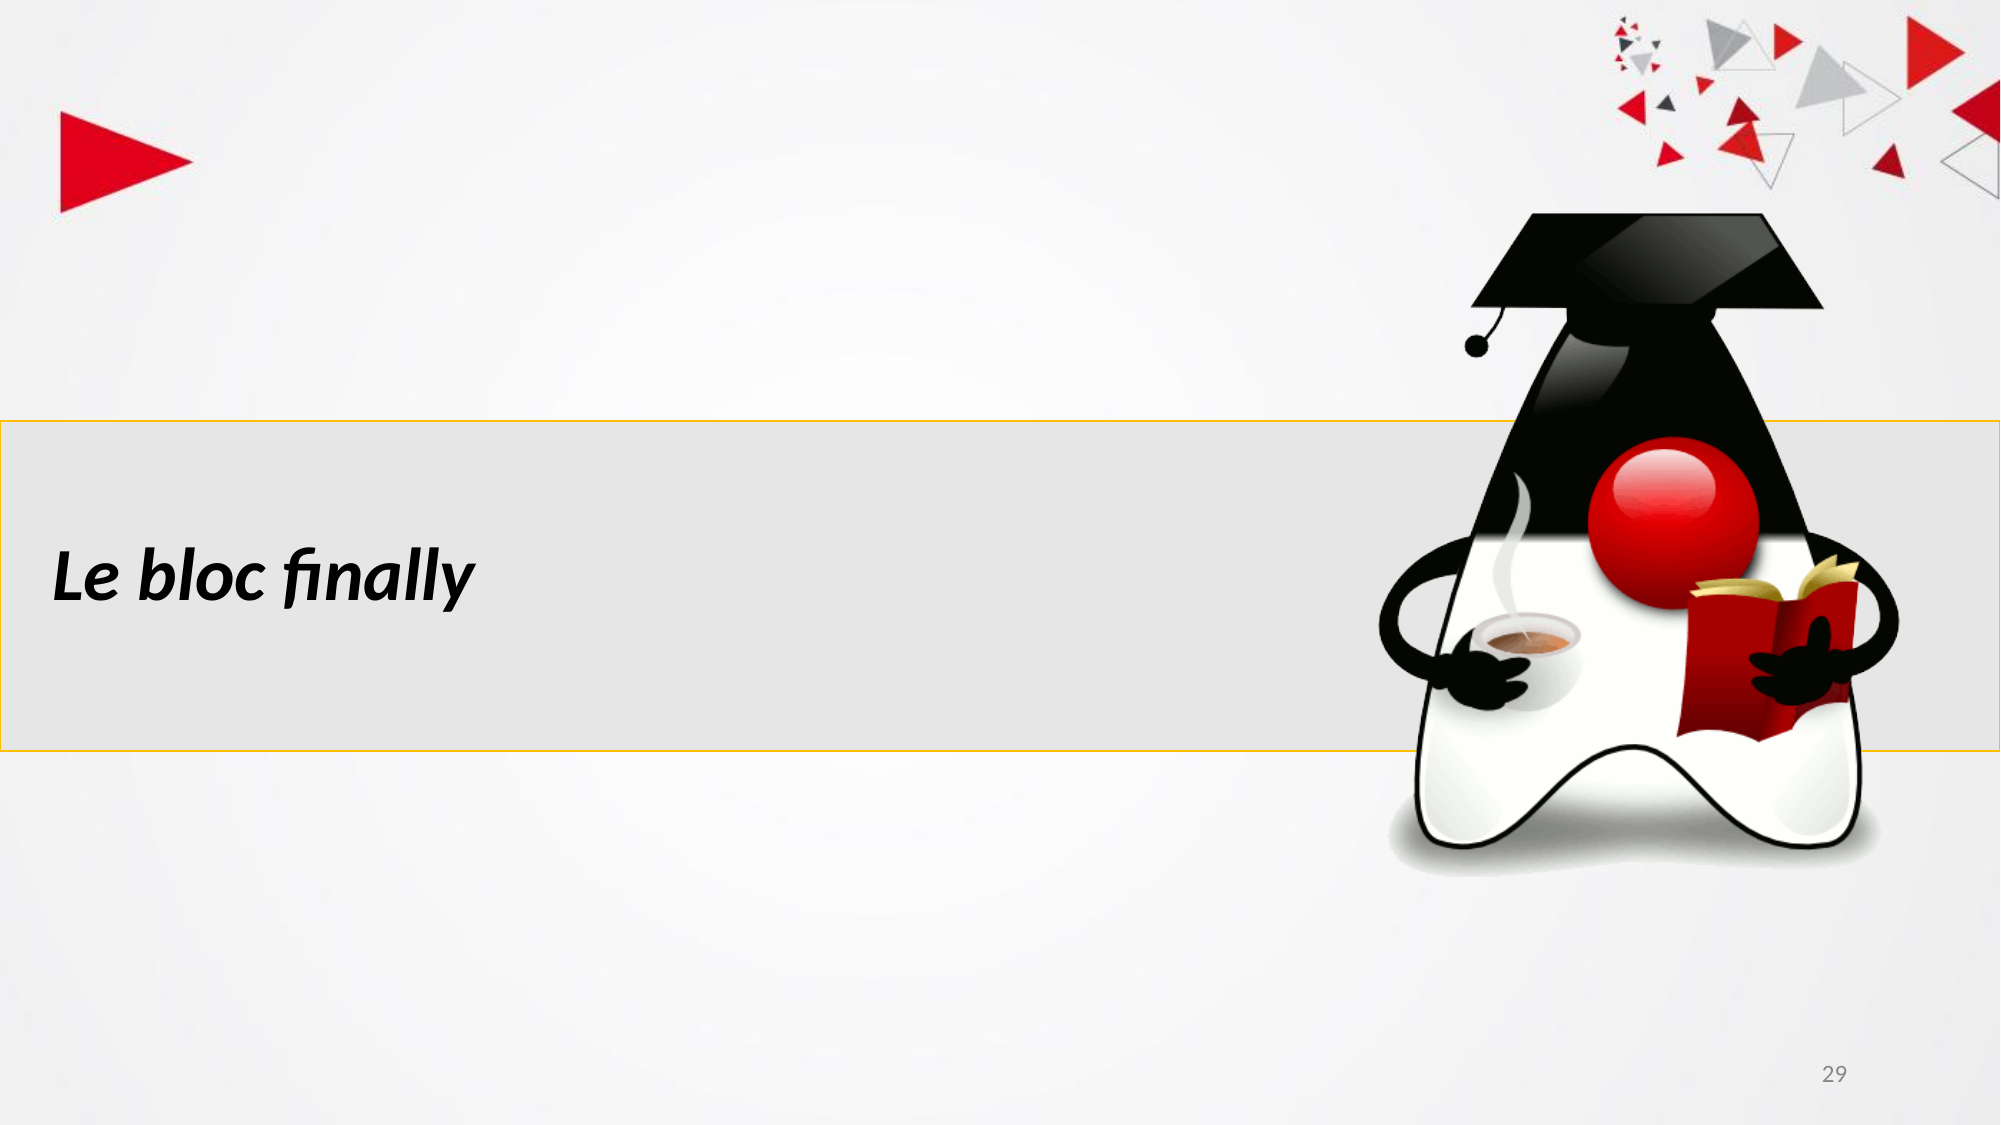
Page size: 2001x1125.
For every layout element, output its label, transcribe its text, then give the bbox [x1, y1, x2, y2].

slide_number 29 [1412, 1042, 1863, 1103]
picture [0, 0, 2001, 1125]
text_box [0, 198, 2000, 898]
